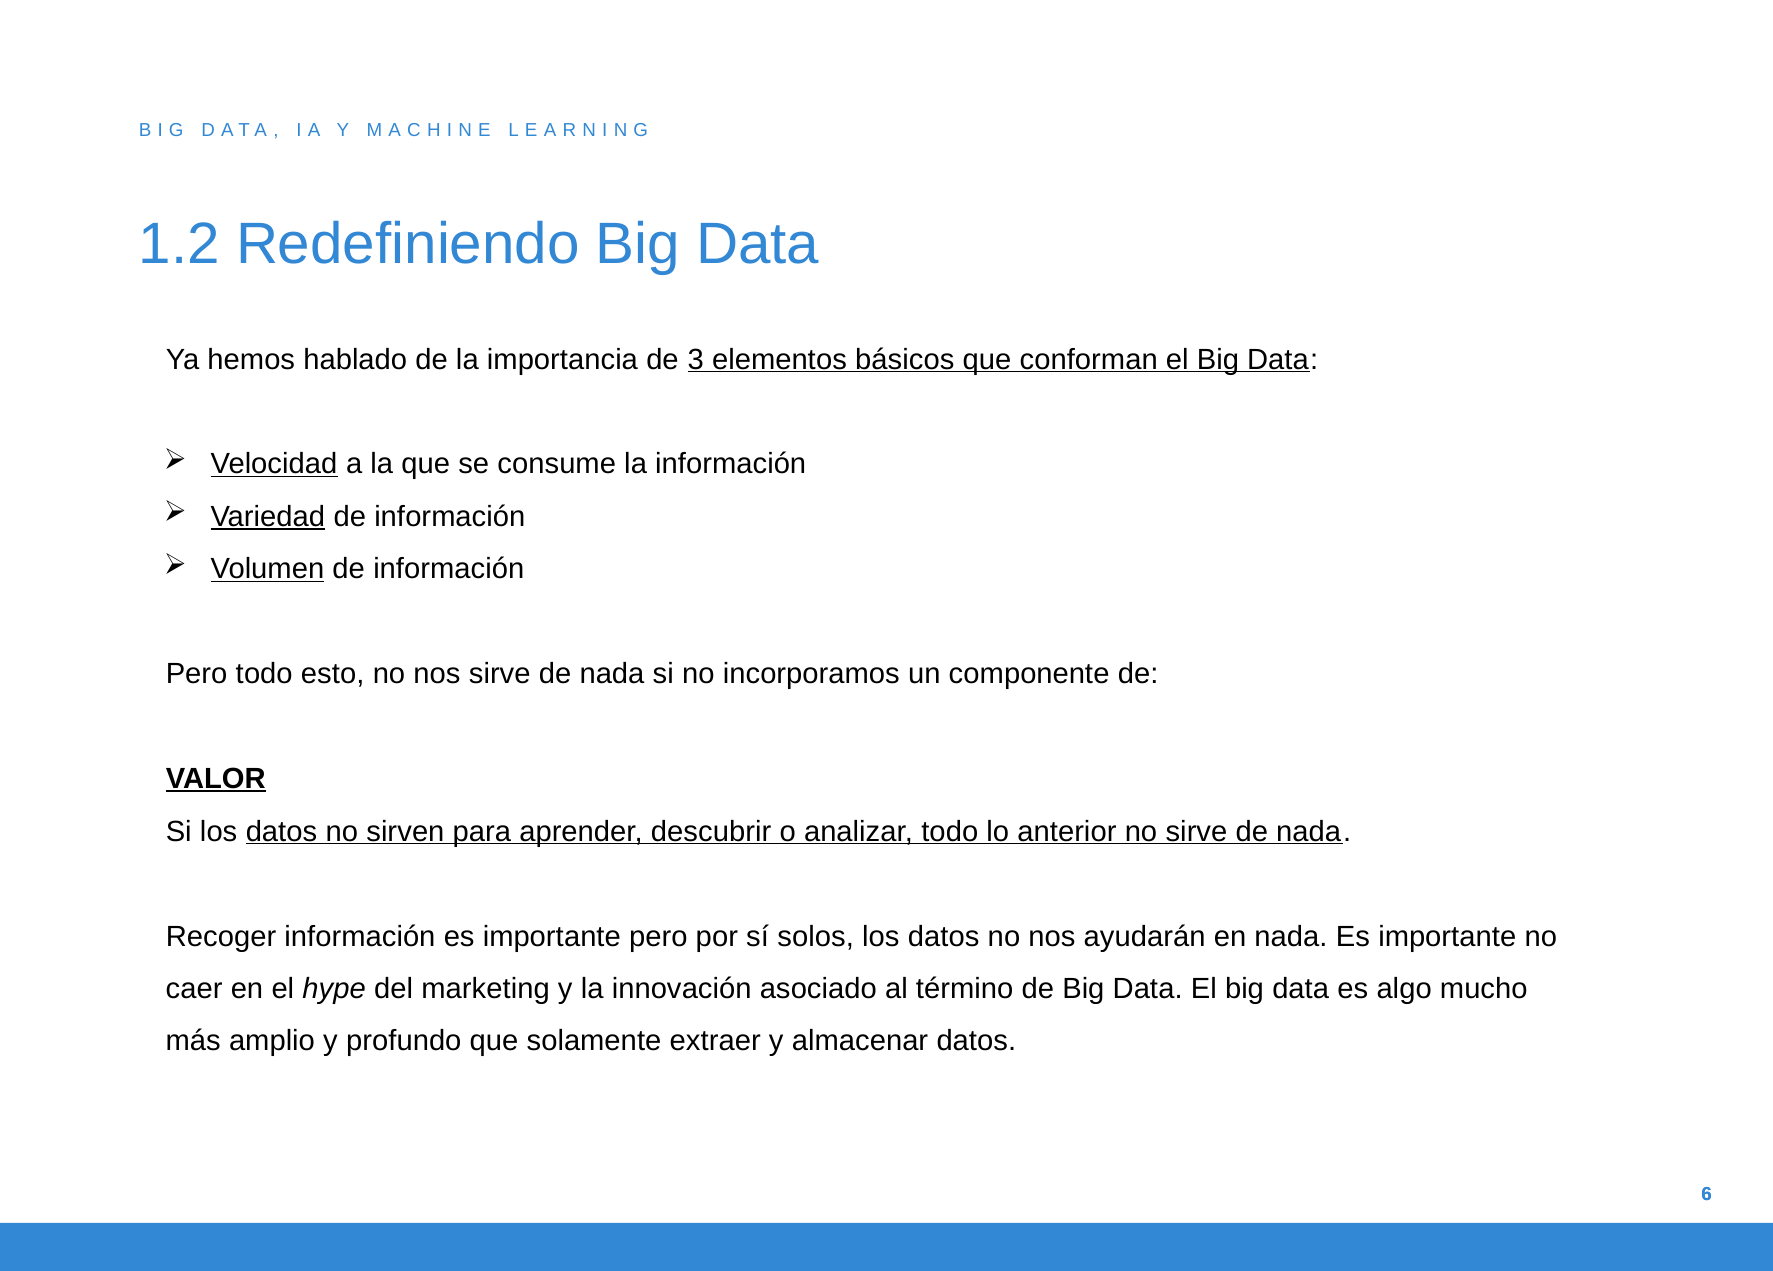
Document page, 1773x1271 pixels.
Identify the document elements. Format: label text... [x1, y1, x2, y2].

list BIG DATA, IA Y MACHINE LEARNING [123, 109, 899, 156]
title 1.2 Redefiniendo Big Data [123, 197, 1187, 269]
list Ya hemos hablado de la importancia de 3 elementos básicos que conforman el Big Data: Velocidad a la que se consume la información Variedad de información Volumen de información Pero todo esto, no nos sirve de nada si no incorporamos un componente de: VALOR Si los datos no sirven para aprender, descubrir o analizar, todo lo anterior no sirve de nada. Recoger información es importante pero por sí solos, los datos no nos ayudarán en nada. Es importante no caer en el hype del marketing y la innovación asociado al término de Big Data. El big data es algo mucho más amplio y profundo que solamente extraer y almacenar datos. [148, 315, 1587, 1186]
text_box 6 [1686, 1162, 1756, 1223]
